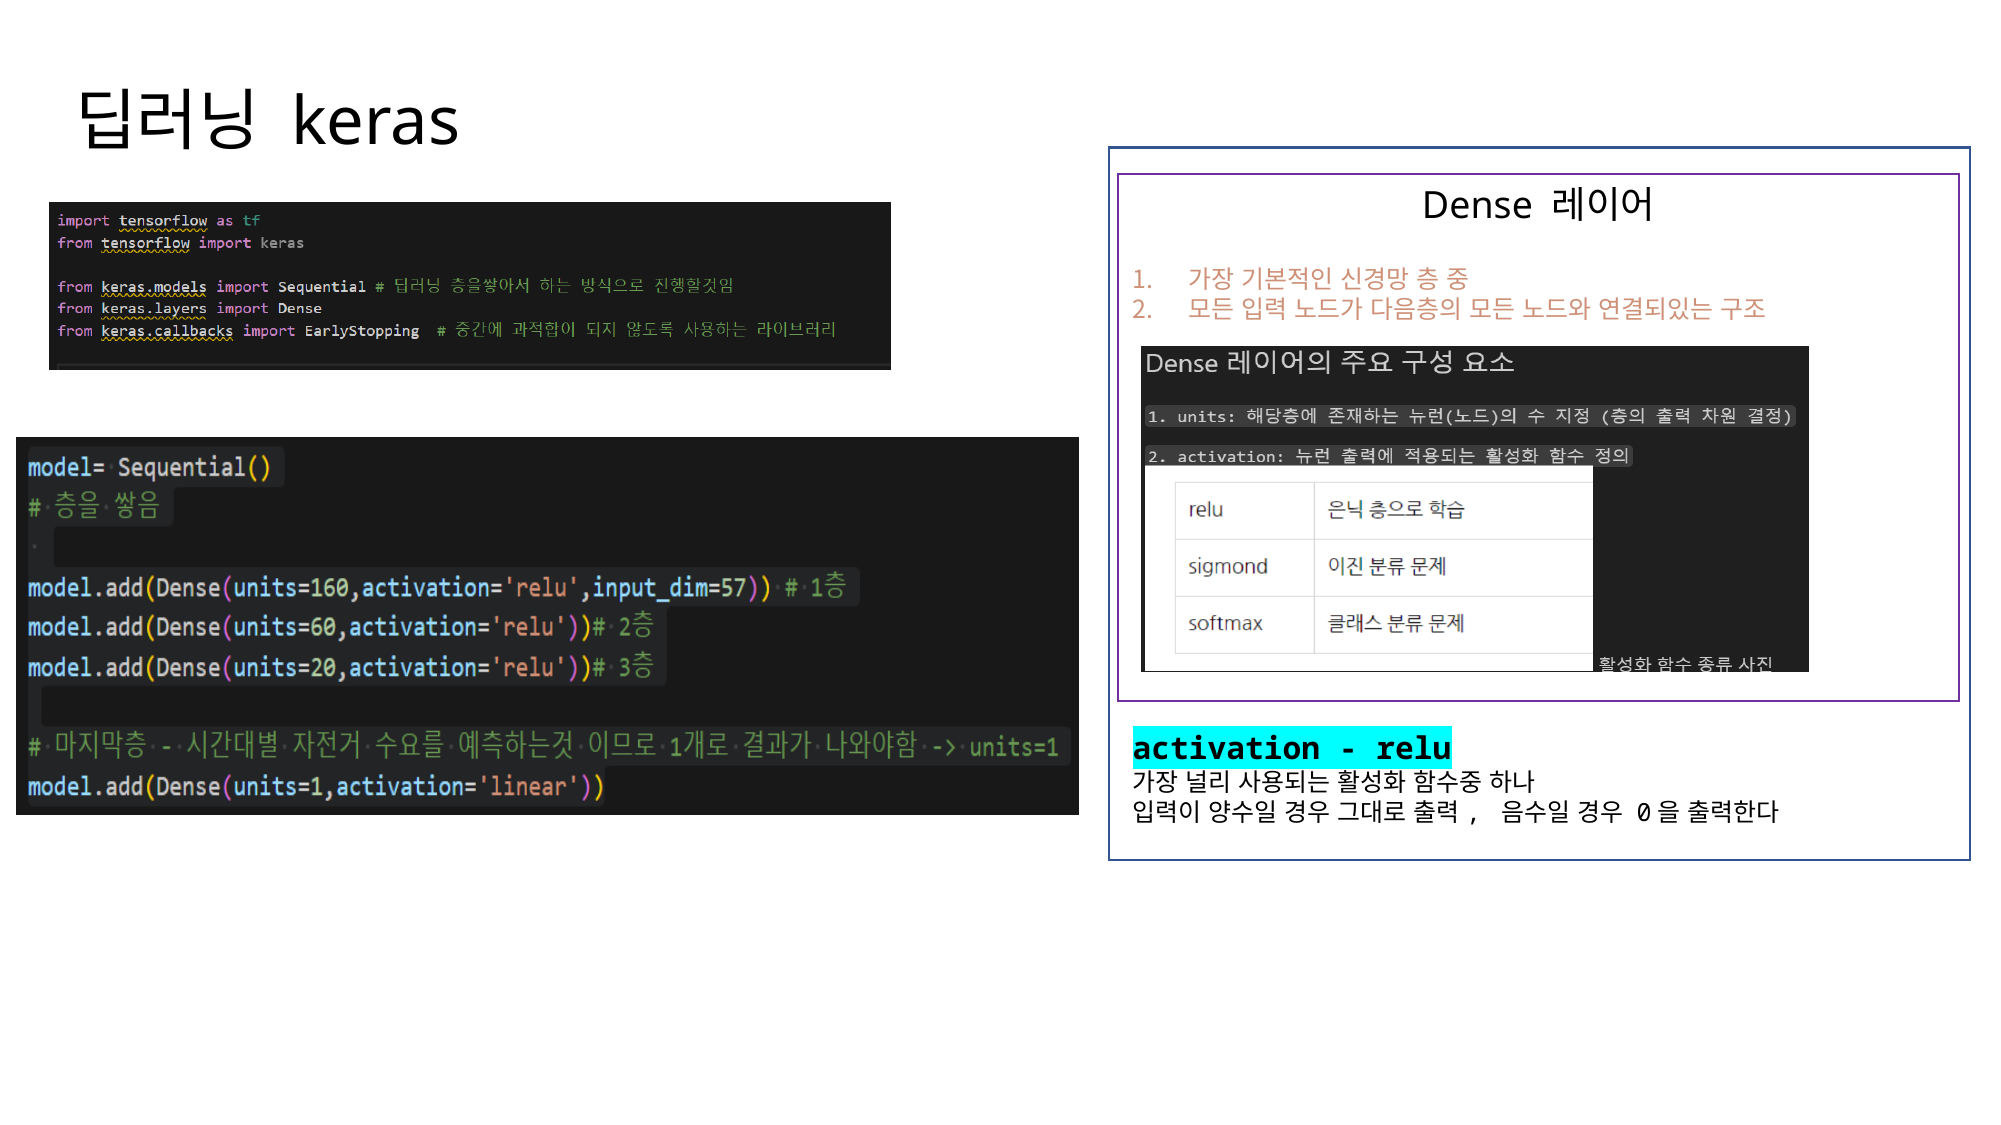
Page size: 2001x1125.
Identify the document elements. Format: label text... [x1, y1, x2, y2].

text_box activation - relu 가장 널리 사용되는 활성화 함수중 하나 입력이 양수일 경우 그대로 출력, 음수일 경우 0을 출력한다 [1118, 721, 1991, 834]
text_box Dense 레이어 가장 기본적인 신경망 층 중 모든 입력 노드가 다음층의 모든 노드와 연결되있는 구조 [1117, 173, 1960, 702]
picture [1141, 346, 1809, 672]
text_box ㅎ [1108, 146, 1971, 861]
picture [49, 202, 891, 370]
text_box 딥러닝 keras [60, 79, 1272, 167]
picture [16, 437, 1079, 815]
